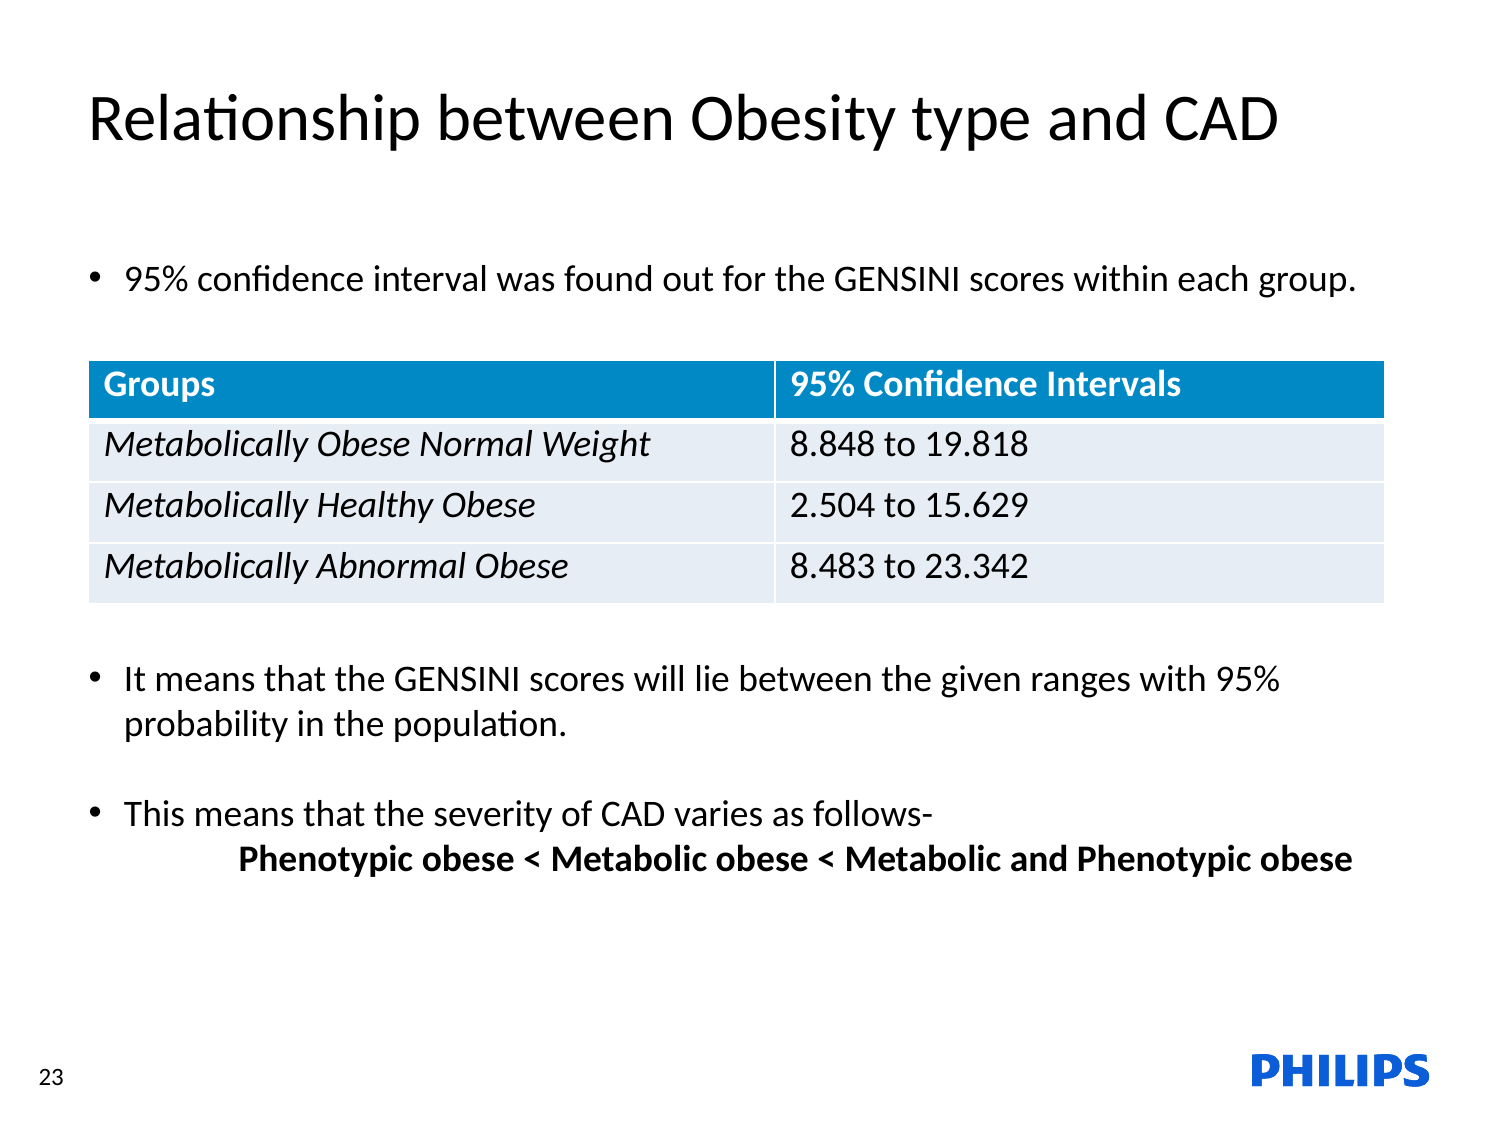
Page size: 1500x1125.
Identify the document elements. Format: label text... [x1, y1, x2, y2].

table_cell Metabolically Obese Normal Weight [89, 424, 774, 481]
table_cell 2.504 to 15.629 [776, 483, 1384, 542]
text_box It means that the GENSINI scores will lie between the given ranges with 95% probability in the population. This means that the severity of CAD varies as follows- Phenotypic obese < Metabolic obese < Metabolic and Phenotypic obese [88, 653, 1412, 777]
list 95% confidence interval was found out for the GENSINI scores within each group. [88, 253, 1412, 342]
table_header Groups [89, 361, 774, 418]
list Relationship between Obesity type and CAD [88, 73, 1412, 240]
table_header 95% Confidence Intervals [776, 361, 1384, 418]
table_cell Metabolically Abnormal Obese [89, 544, 774, 603]
table_cell Metabolically Healthy Obese [89, 483, 774, 542]
table_cell 8.848 to 19.818 [776, 424, 1384, 481]
table_cell 8.483 to 23.342 [776, 544, 1384, 603]
